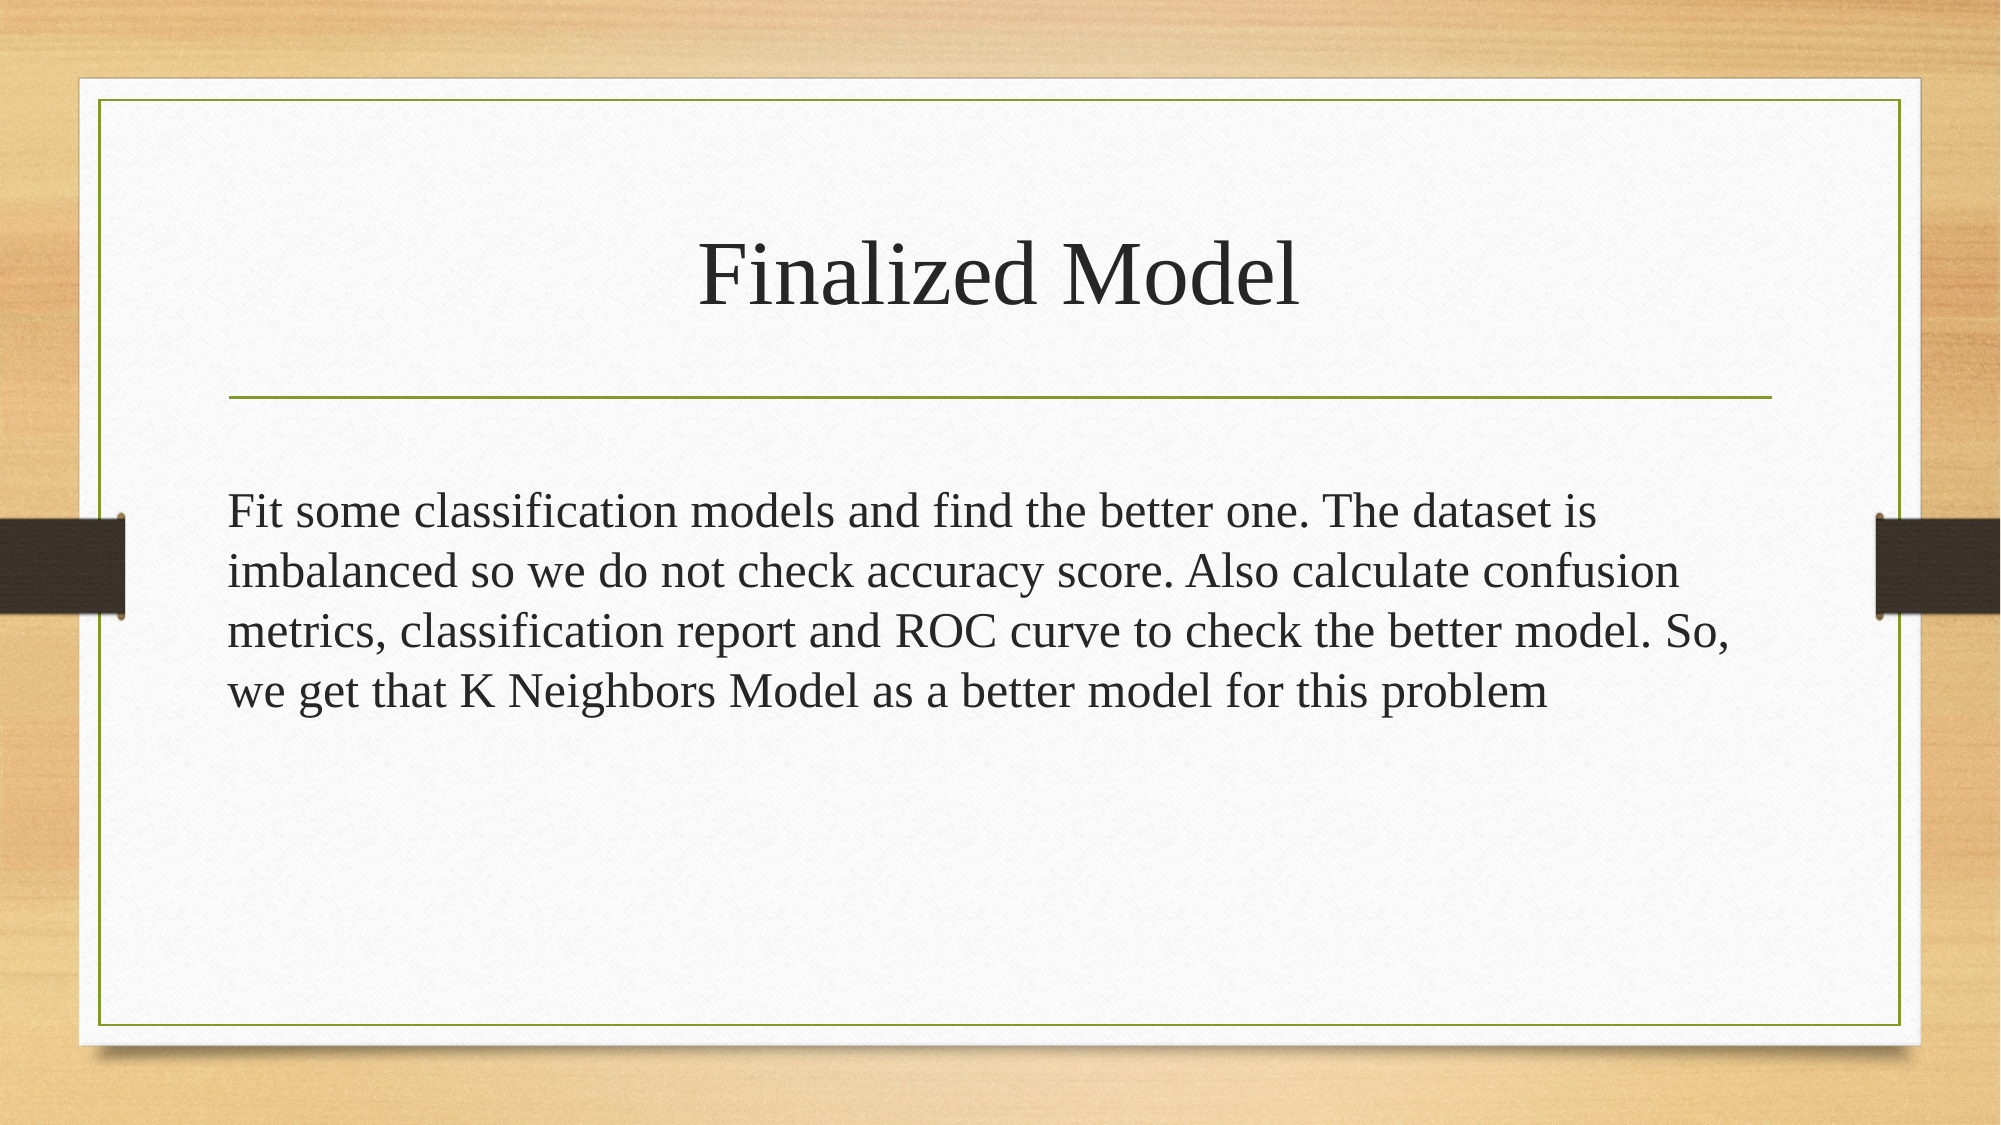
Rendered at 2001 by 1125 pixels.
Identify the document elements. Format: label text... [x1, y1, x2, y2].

list Fit some classification models and find the better one. The dataset is imbalanced so we do not check accuracy score. Also calculate confusion metrics, classification report and ROC curve to check the better model. So, we get that K Neighbors Model as a better model for this problem [212, 469, 1788, 964]
picture [0, 0, 2001, 1125]
title Finalized Model [212, 161, 1788, 375]
